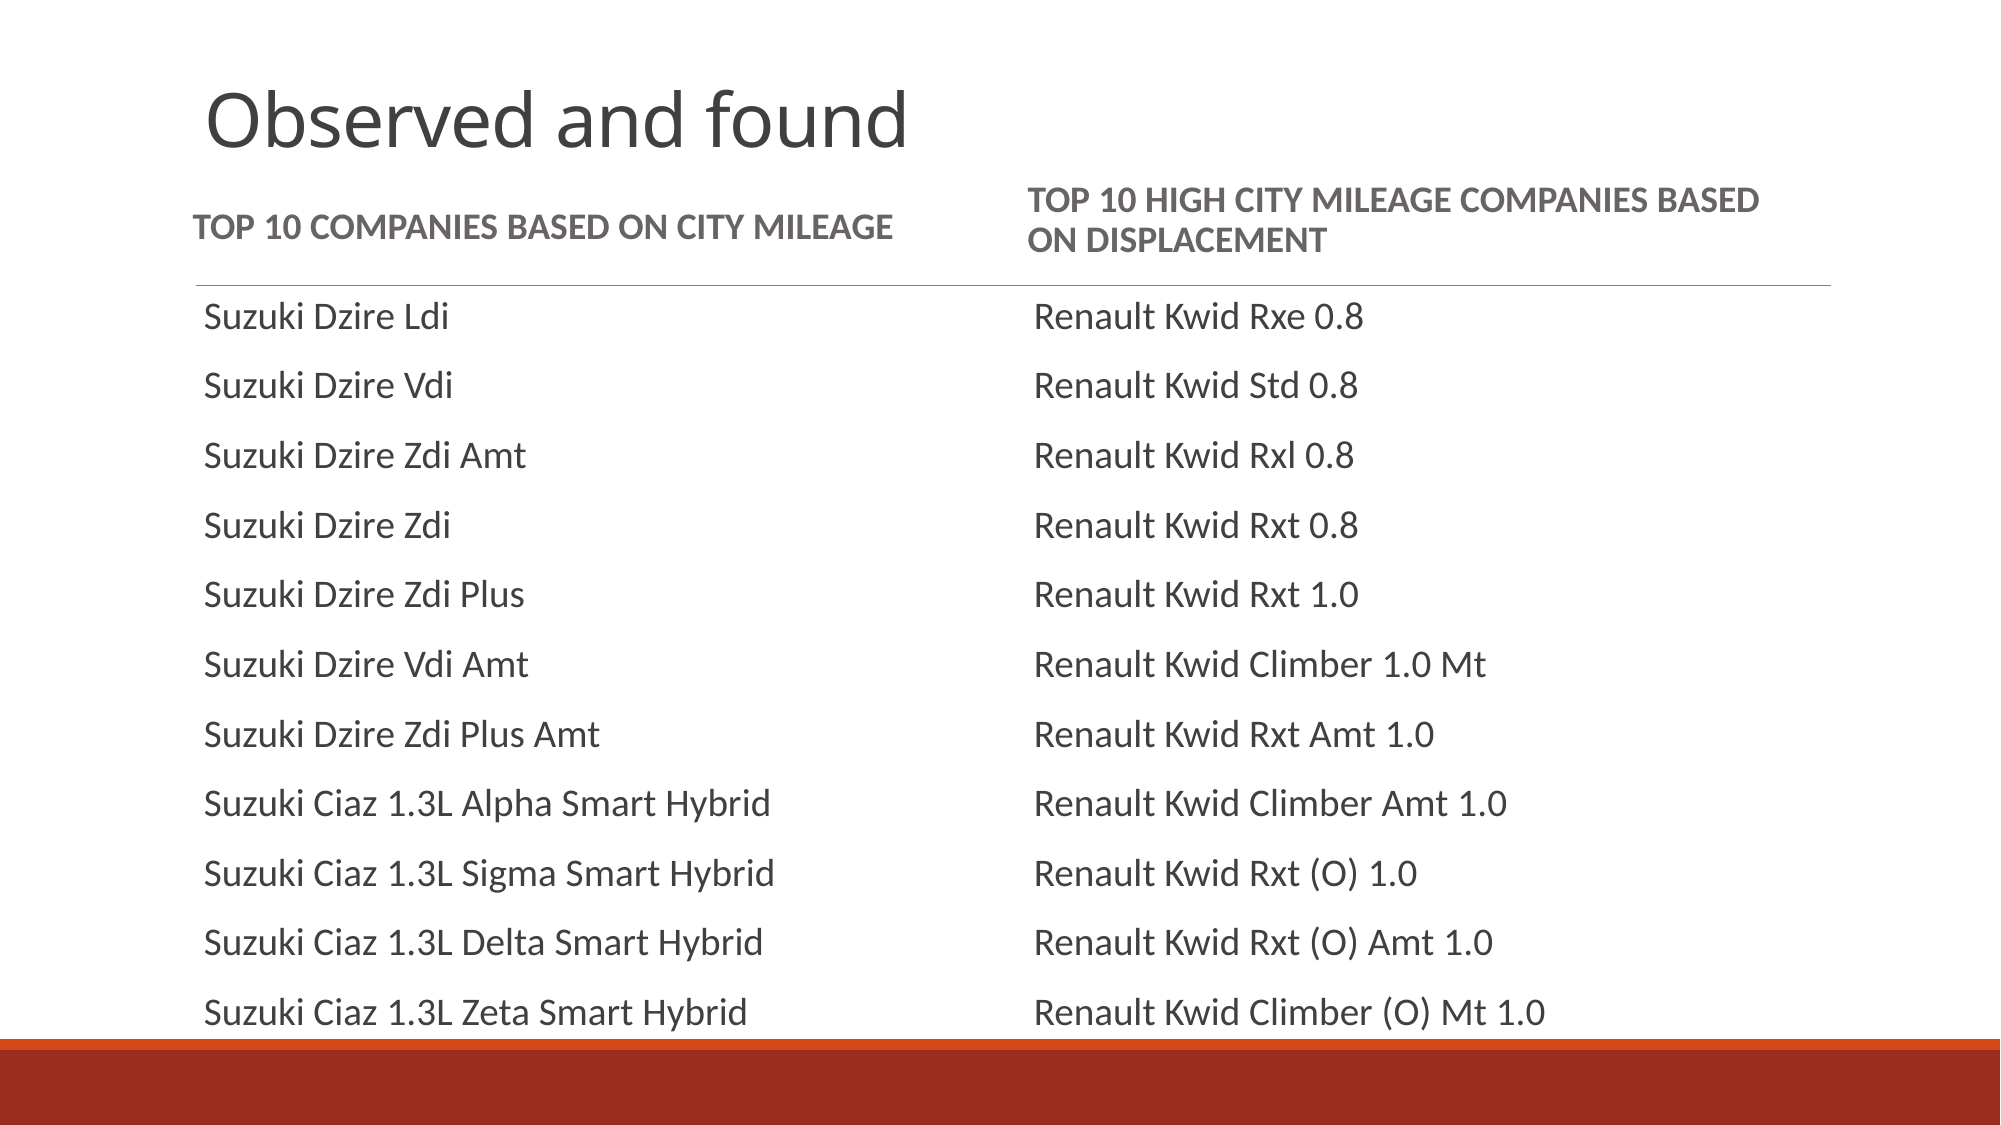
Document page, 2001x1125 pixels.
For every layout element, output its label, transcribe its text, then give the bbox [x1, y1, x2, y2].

list Top 10 Companies based on city mileage [177, 167, 988, 288]
list Suzuki Dzire Ldi Suzuki Dzire Vdi Suzuki Dzire Zdi Amt Suzuki Dzire Zdi Suzuki Dzire Zdi Plus Suzuki Dzire Vdi Amt Suzuki Dzire Zdi Plus Amt Suzuki Ciaz 1.3L Alpha Smart Hybrid Suzuki Ciaz 1.3L Sigma Smart Hybrid Suzuki Ciaz 1.3L Delta Smart Hybrid Suzuki Ciaz 1.3L Zeta Smart Hybrid [189, 287, 1000, 1048]
text_box [1016, 1015, 1895, 1100]
title Observed and found [189, 34, 1823, 170]
list Renault Kwid Rxe 0.8 Renault Kwid Std 0.8 Renault Kwid Rxl 0.8 Renault Kwid Rxt 0.8 Renault Kwid Rxt 1.0 Renault Kwid Climber 1.0 Mt Renault Kwid Rxt Amt 1.0 Renault Kwid Climber Amt 1.0 Renault Kwid Rxt (O) 1.0 Renault Kwid Rxt (O) Amt 1.0 Renault Kwid Climber (O) Mt 1.0 [1020, 287, 1830, 1015]
list Top 10 high city mileage Companies based on displacement [1012, 159, 1823, 281]
text_box [109, 1013, 988, 1099]
